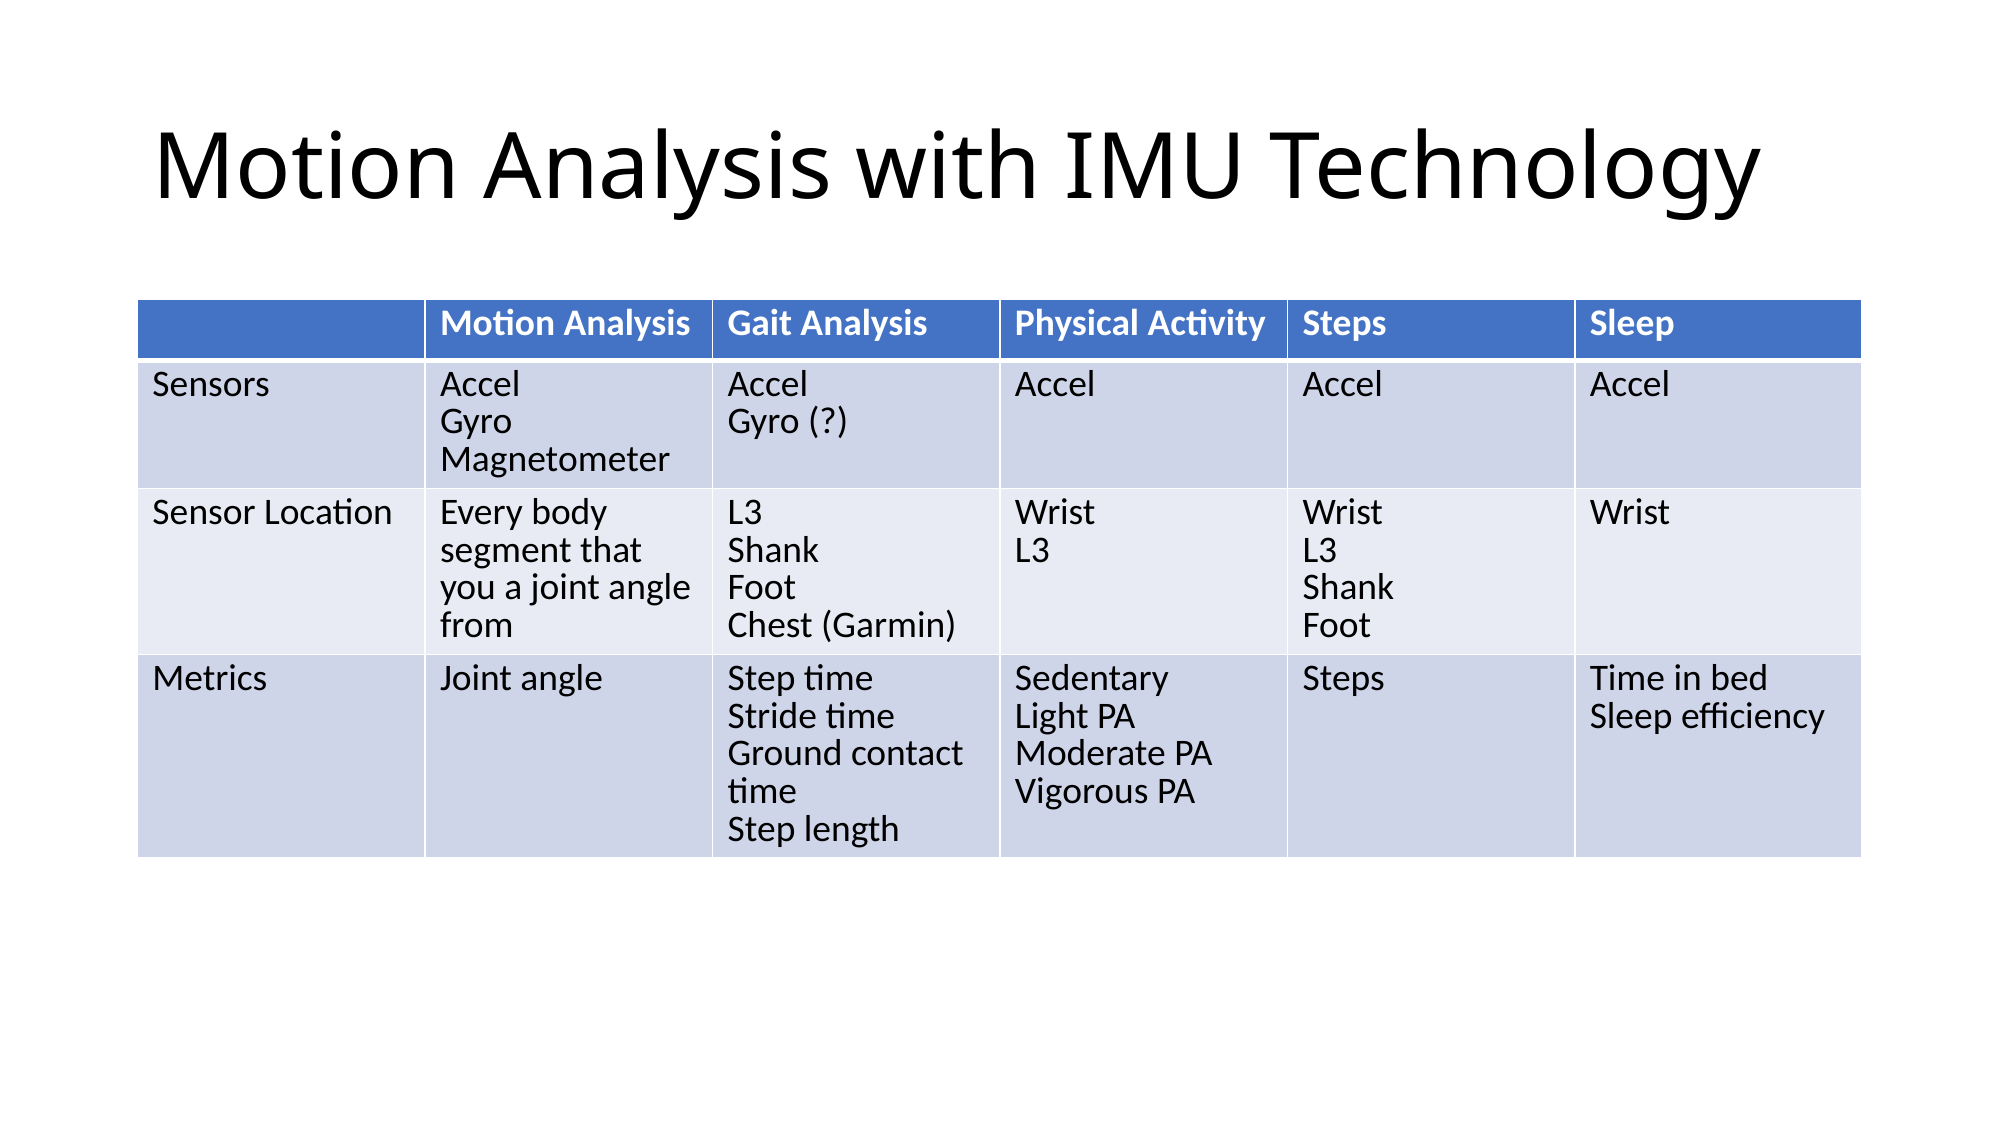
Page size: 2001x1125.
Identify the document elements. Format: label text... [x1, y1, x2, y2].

table_header Steps [1288, 300, 1574, 358]
table_header Gait Analysis [713, 300, 999, 358]
table_cell Accel [1001, 363, 1287, 488]
table_cell Steps [1288, 655, 1574, 857]
table_cell Accel [1576, 363, 1861, 488]
table_cell Time in bed Sleep efficiency [1576, 655, 1861, 857]
table_header Motion Analysis [426, 300, 712, 358]
table_cell Joint angle [426, 655, 712, 857]
table_cell Metrics [138, 655, 424, 857]
table_cell Wrist L3 [1001, 489, 1287, 654]
table_cell Sensor Location [138, 489, 424, 654]
table_cell Wrist L3 Shank Foot [1288, 489, 1574, 654]
table_cell Sensors [138, 363, 424, 488]
table_header Physical Activity [1001, 300, 1287, 358]
table_header [138, 300, 424, 358]
table_cell Accel Gyro (?) [713, 363, 999, 488]
table_cell Accel [1288, 363, 1574, 488]
table_cell Every body segment that you a joint angle from [426, 489, 712, 654]
table_cell Wrist [1576, 489, 1861, 654]
title Motion Analysis with IMU Technology [137, 59, 1863, 278]
table_header Sleep [1576, 300, 1861, 358]
table_cell L3 Shank Foot Chest (Garmin) [713, 489, 999, 654]
table_cell Sedentary Light PA Moderate PA Vigorous PA [1001, 655, 1287, 857]
table_cell Accel Gyro Magnetometer [426, 363, 712, 488]
table_cell Step time Stride time Ground contact time Step length [713, 655, 999, 857]
